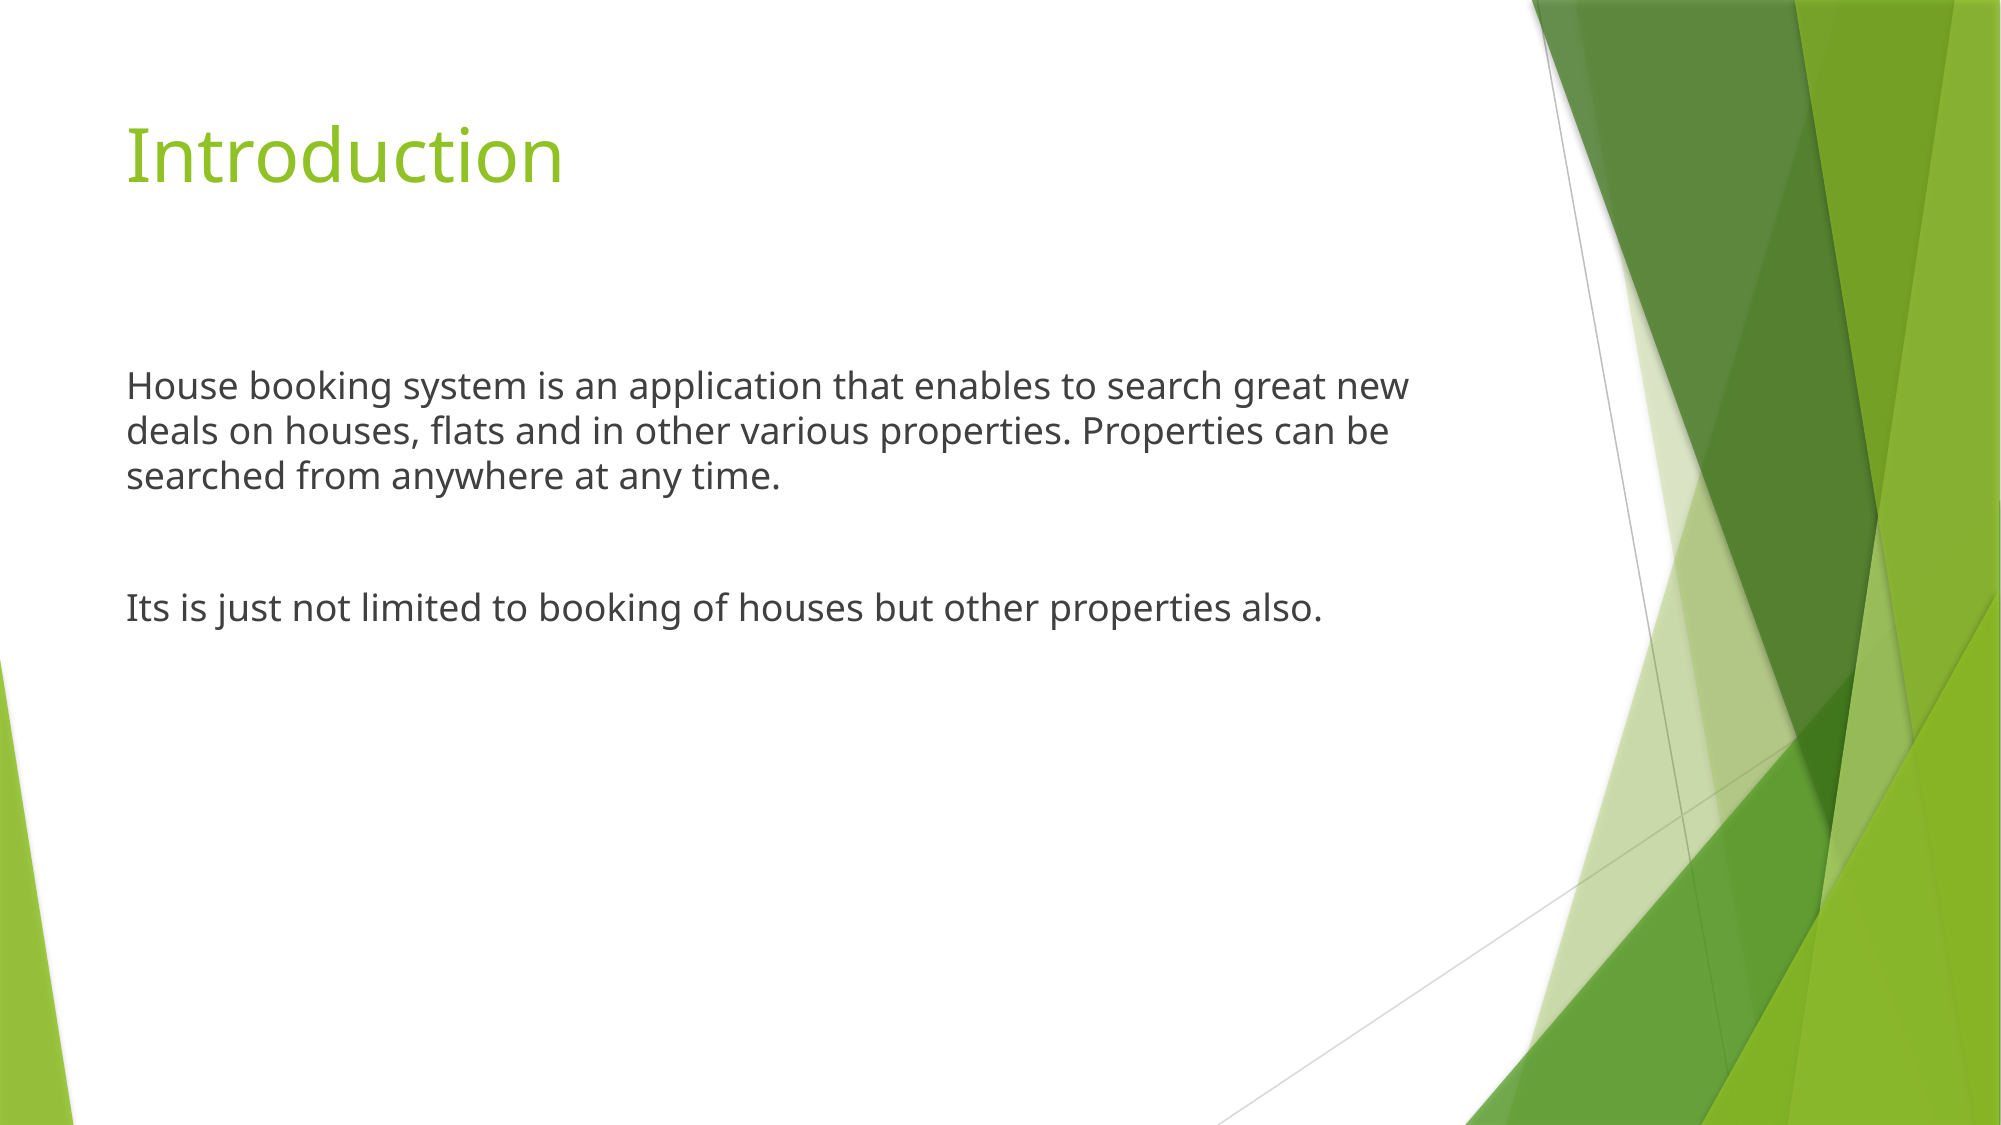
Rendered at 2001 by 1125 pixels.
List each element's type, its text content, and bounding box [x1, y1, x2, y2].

title Introduction [111, 99, 1522, 317]
list House booking system is an application that enables to search great new deals on houses, flats and in other various properties. Properties can be searched from anywhere at any time. Its is just not limited to booking of houses but other properties also. [111, 354, 1522, 992]
